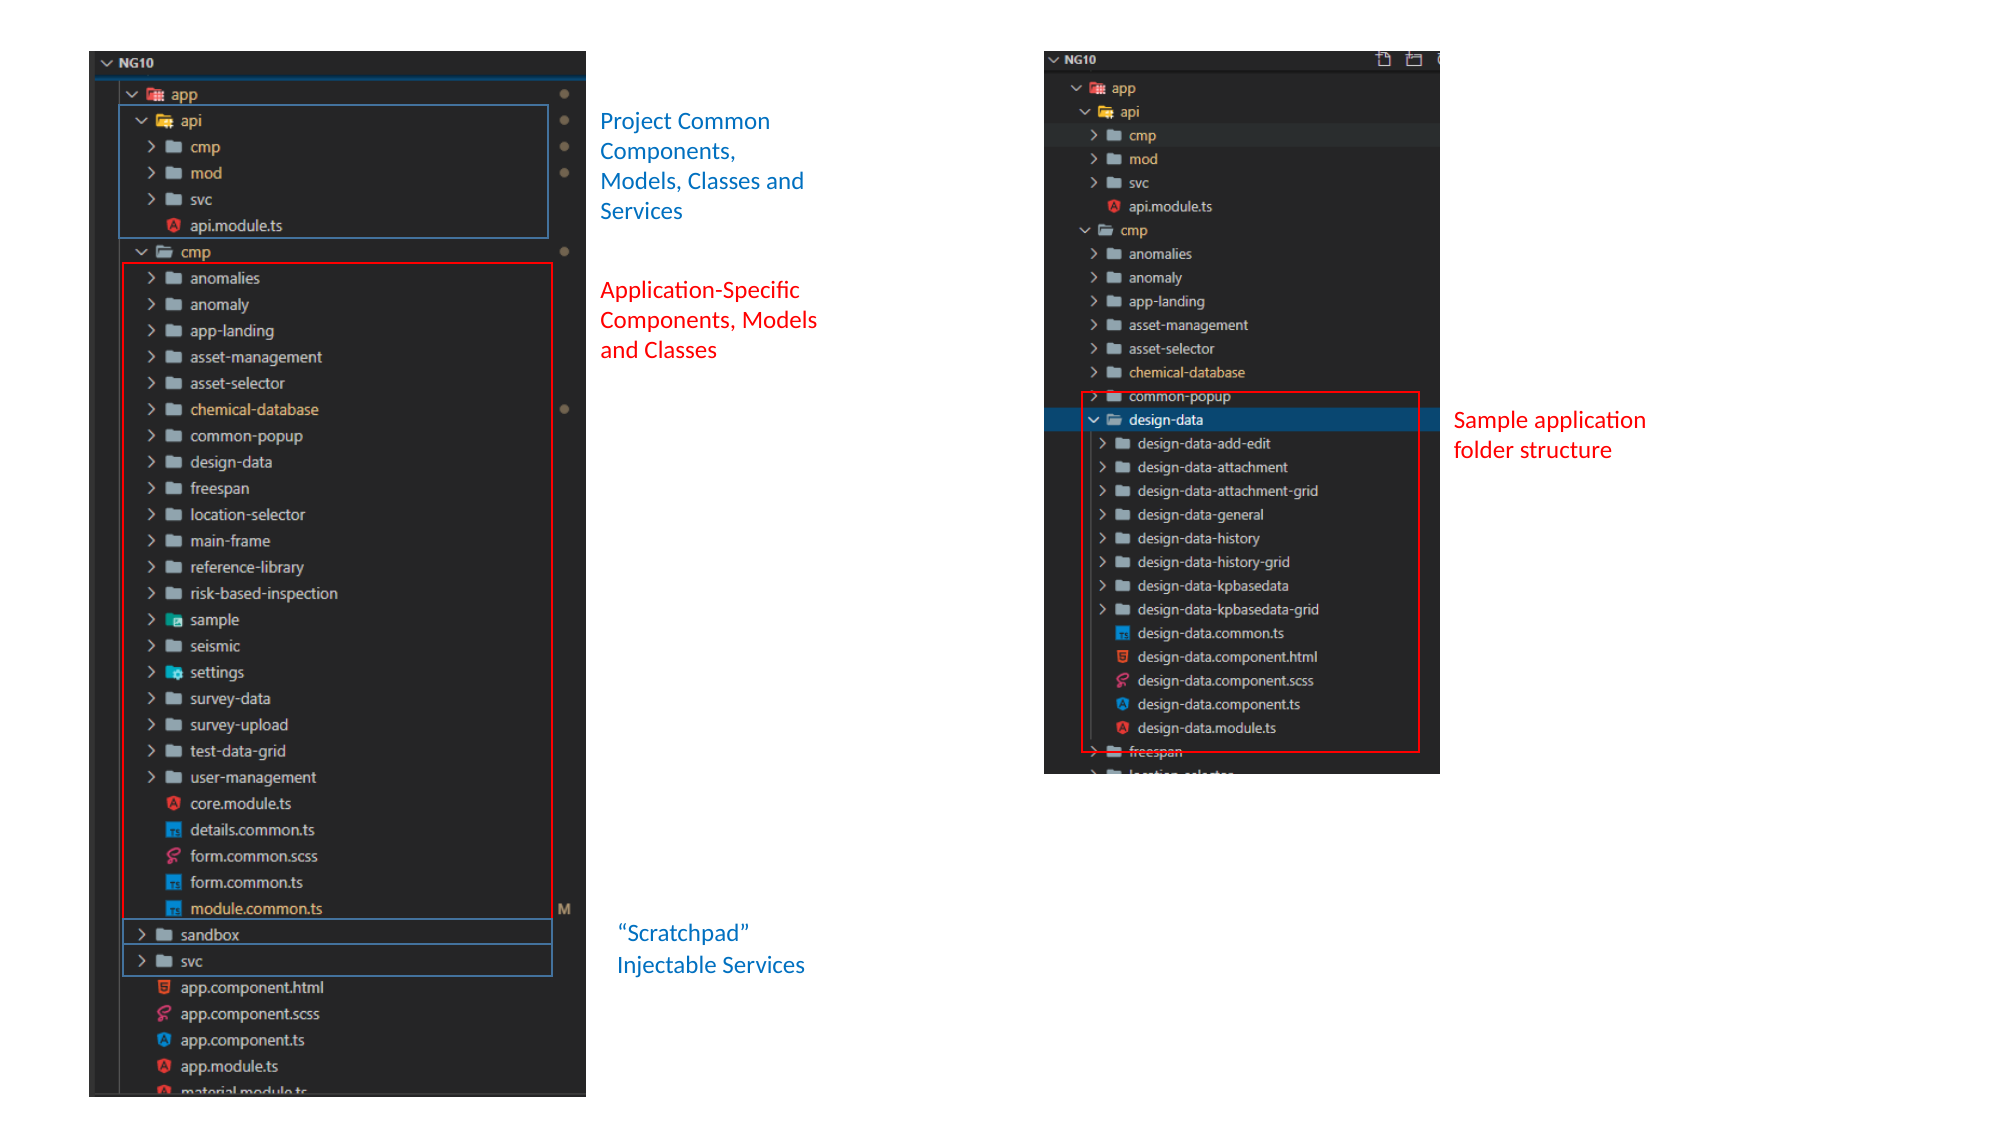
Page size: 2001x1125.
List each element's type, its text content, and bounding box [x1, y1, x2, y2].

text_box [1043, 51, 1440, 774]
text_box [89, 51, 855, 1097]
text_box Sample application folder structure [1440, 359, 1692, 508]
